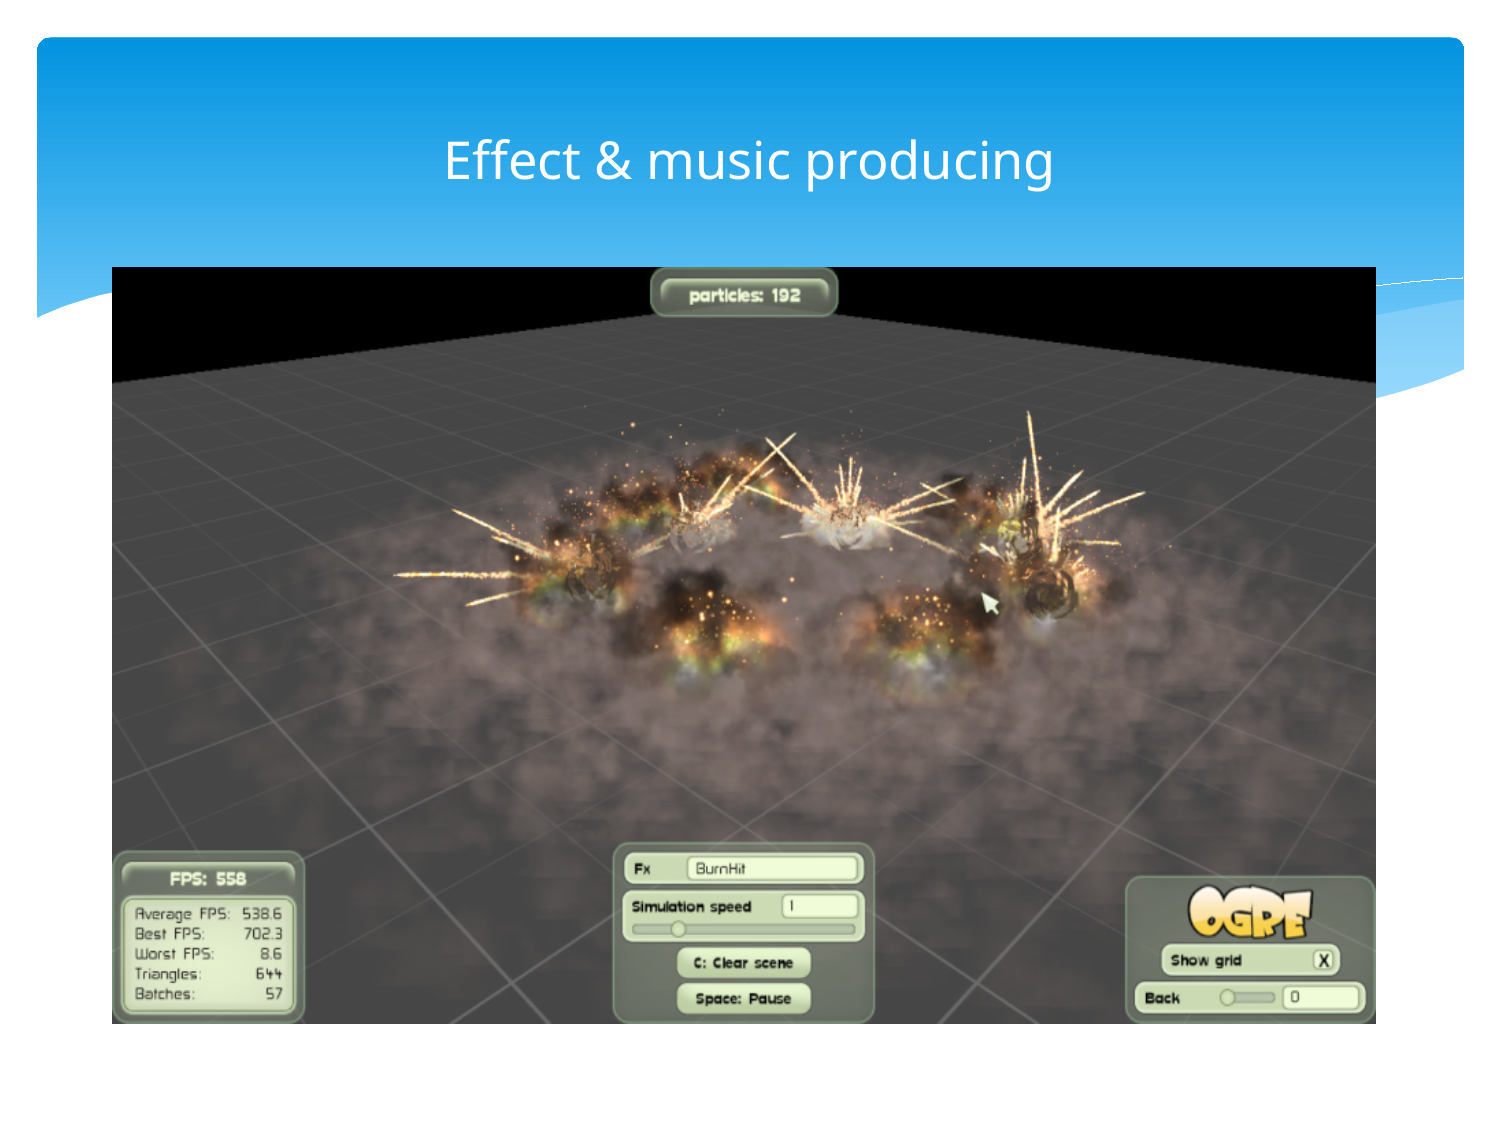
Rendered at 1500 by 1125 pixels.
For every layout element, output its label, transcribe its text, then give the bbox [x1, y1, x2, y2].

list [111, 266, 1377, 1024]
title Effect & music producing [75, 55, 1425, 261]
